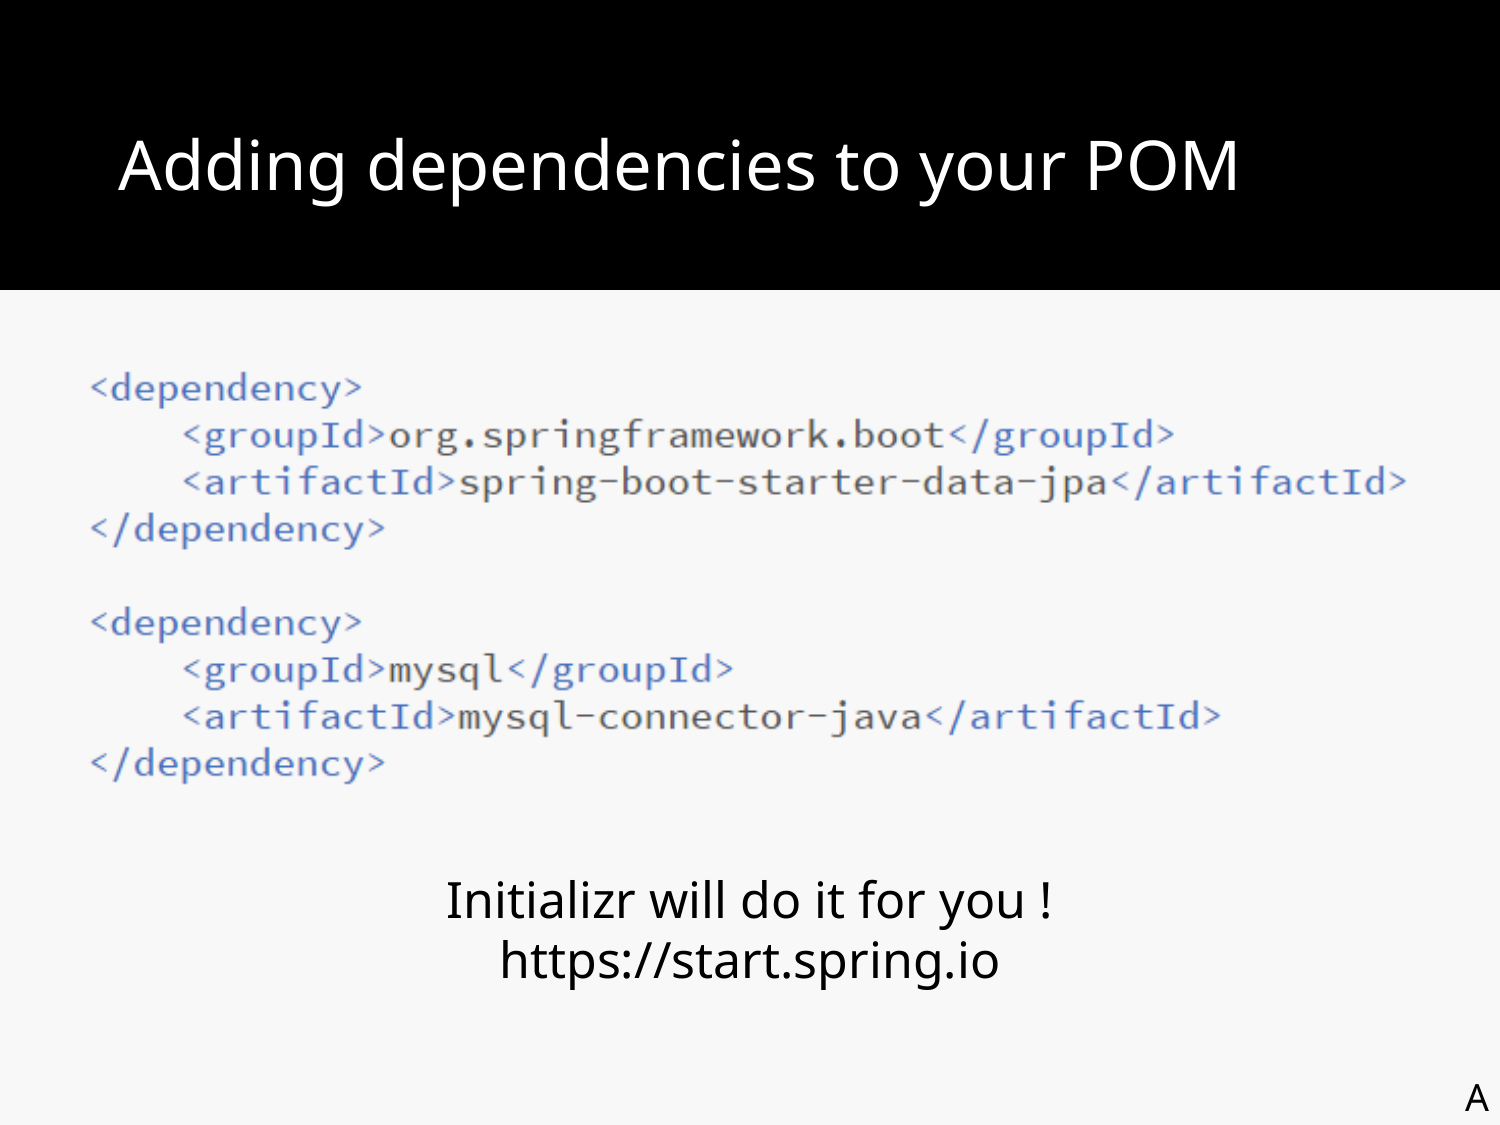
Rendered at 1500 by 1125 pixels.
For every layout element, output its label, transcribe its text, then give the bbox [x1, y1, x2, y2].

text_box Initializr will do it for you ! https://start.spring.io [431, 861, 1069, 996]
picture [56, 350, 1457, 815]
text_box A [1450, 1066, 1500, 1125]
text_box [0, 290, 1500, 1125]
title Adding dependencies to your POM [103, 59, 1397, 278]
